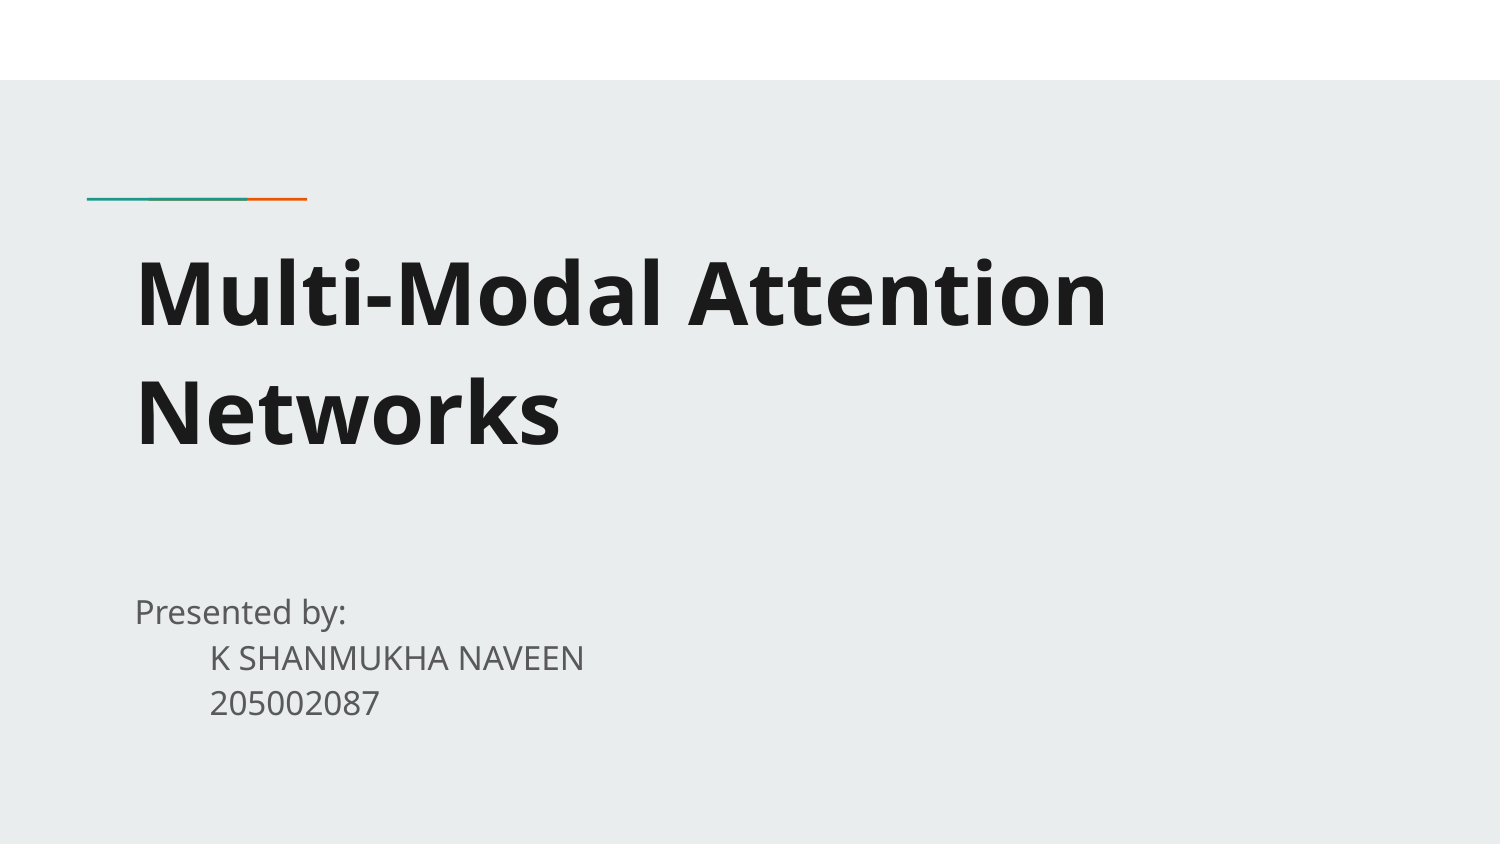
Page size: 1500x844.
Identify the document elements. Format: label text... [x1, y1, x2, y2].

title Multi-Modal Attention Networks [119, 216, 1381, 490]
subtitle Presented by: K SHANMUKHA NAVEEN 205002087 [119, 574, 1381, 766]
